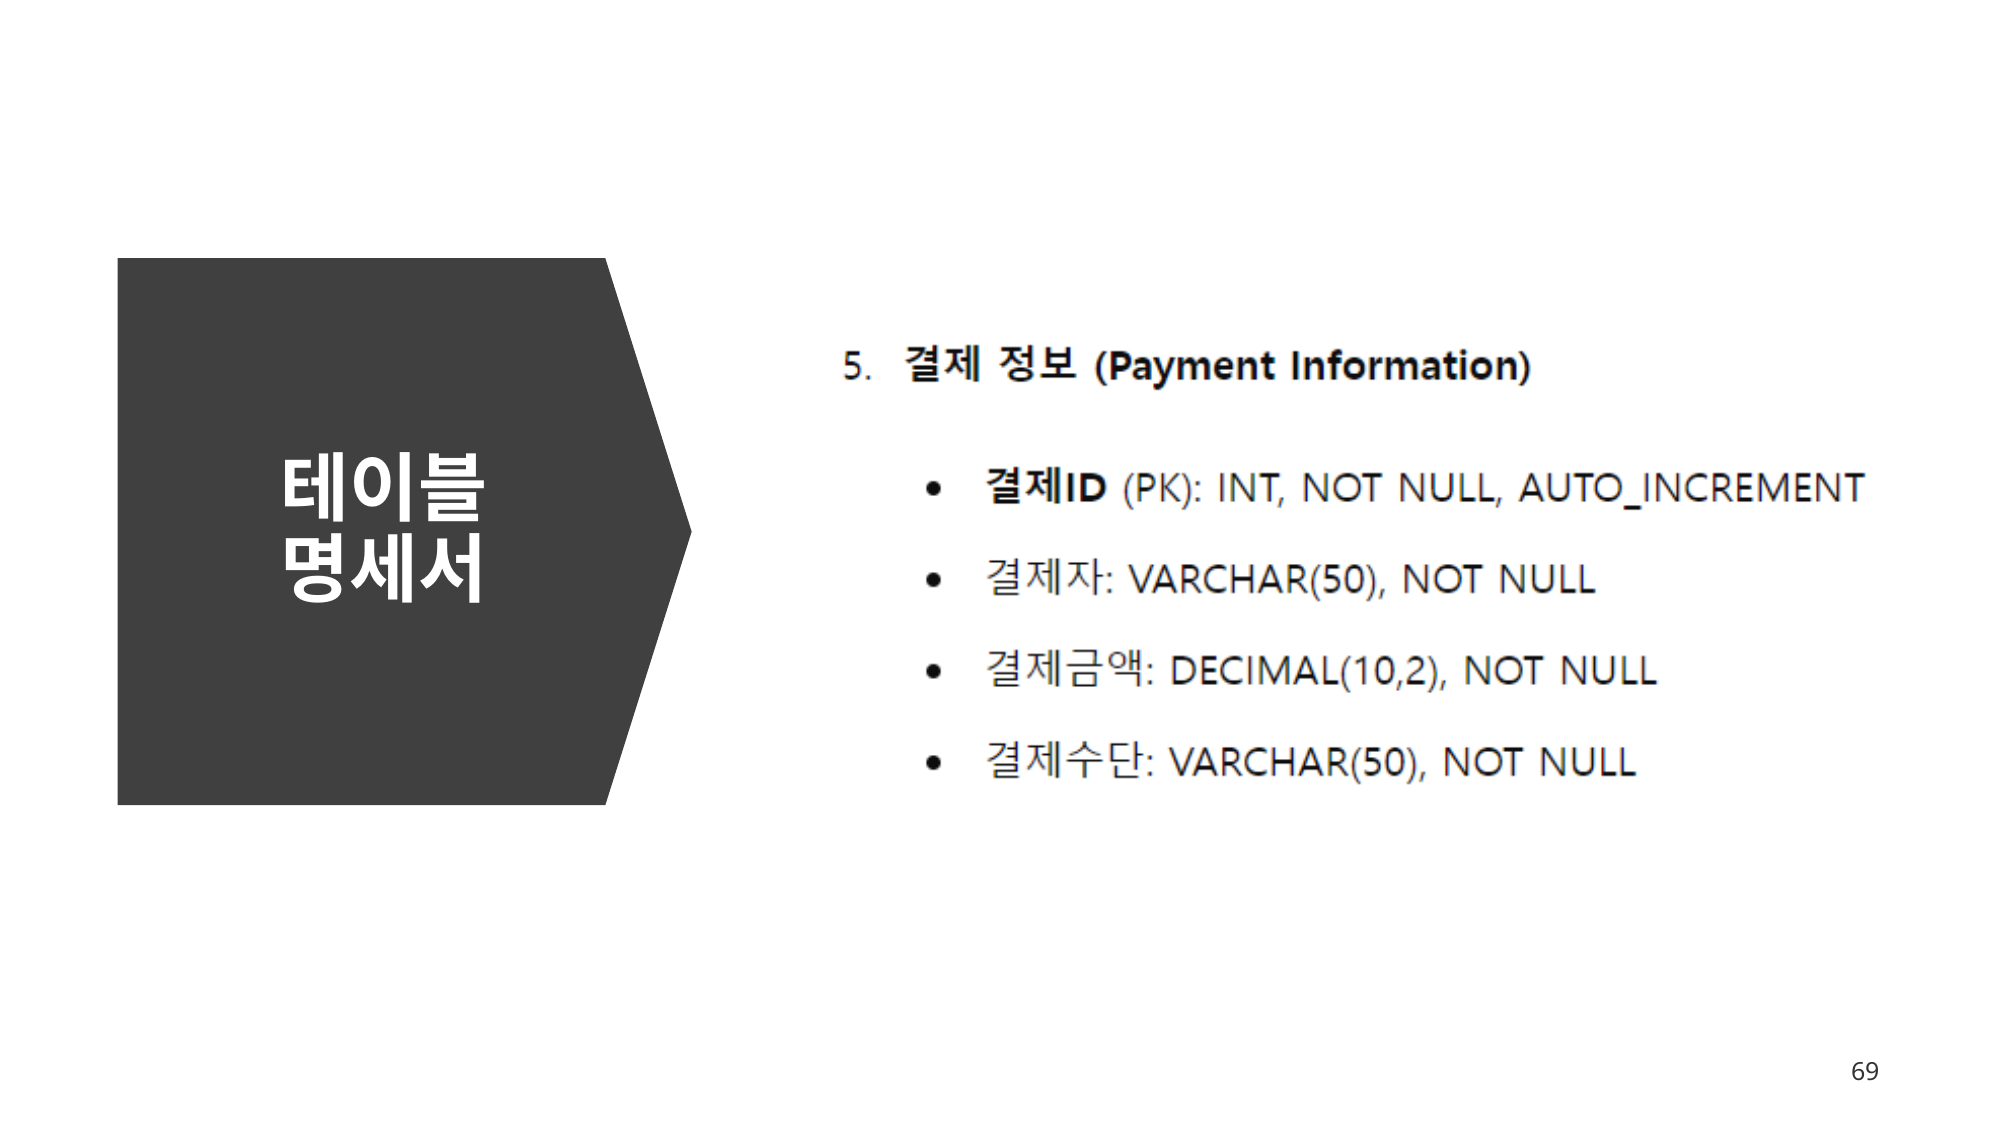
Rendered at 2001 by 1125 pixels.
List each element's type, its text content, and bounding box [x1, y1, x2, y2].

text_box 테이블 명세서 [168, 322, 601, 741]
picture [783, 307, 1897, 818]
slide_number 69 [1810, 1042, 1895, 1103]
text_box [116, 256, 694, 807]
